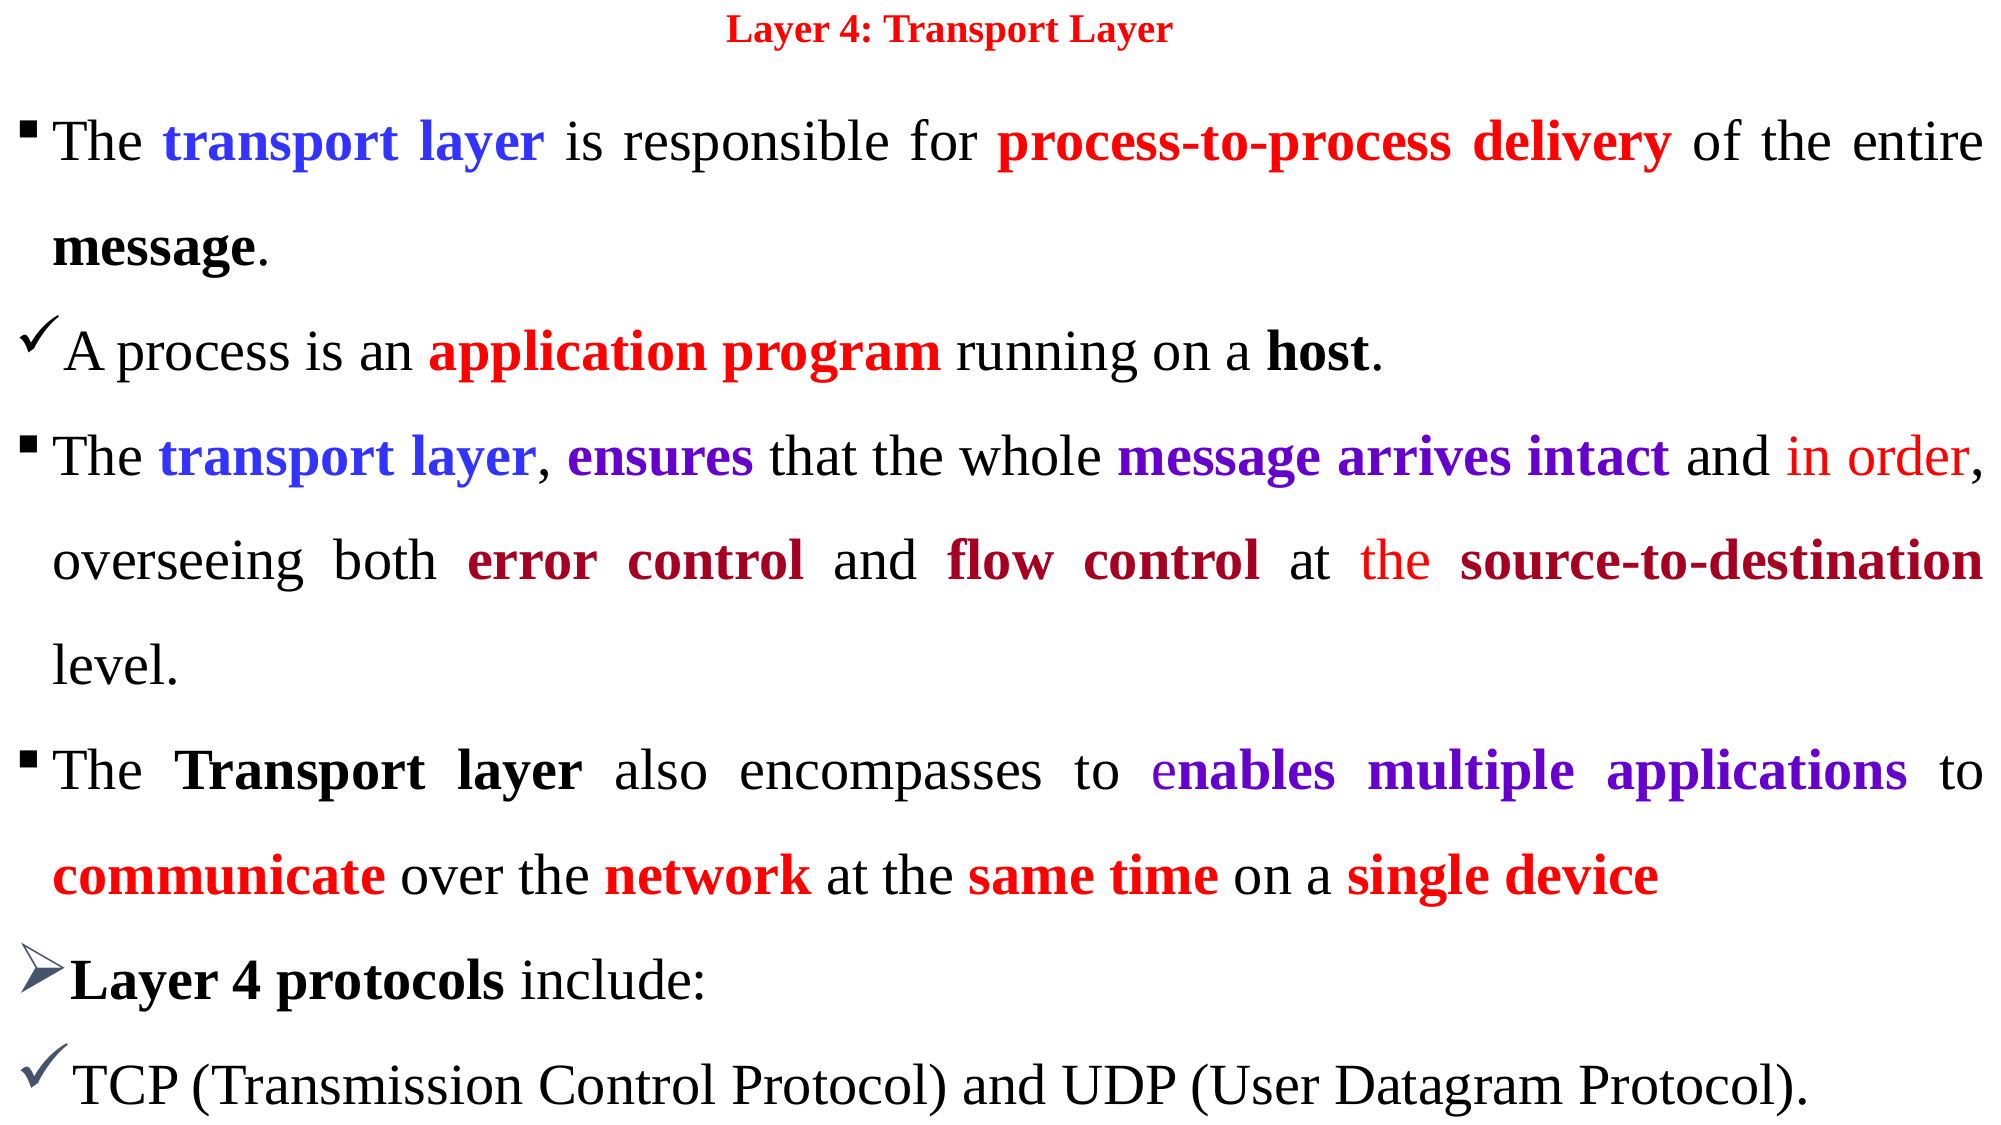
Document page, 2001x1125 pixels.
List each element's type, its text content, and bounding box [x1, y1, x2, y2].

slide_number [0, 1042, 450, 1103]
title Layer 4: Transport Layer [249, 0, 1650, 59]
list The transport layer is responsible for process-to-process delivery of the entire message. A process is an application program running on a host. The transport layer, ensures that the whole message arrives intact and in order, overseeing both error control and flow control at the source-to-destination level. The Transport layer also encompasses to enables multiple applications to communicate over the network at the same time on a single device Layer 4 protocols include: TCP (Transmission Control Protocol) and UDP (User Datagram Protocol). [0, 59, 2000, 1125]
